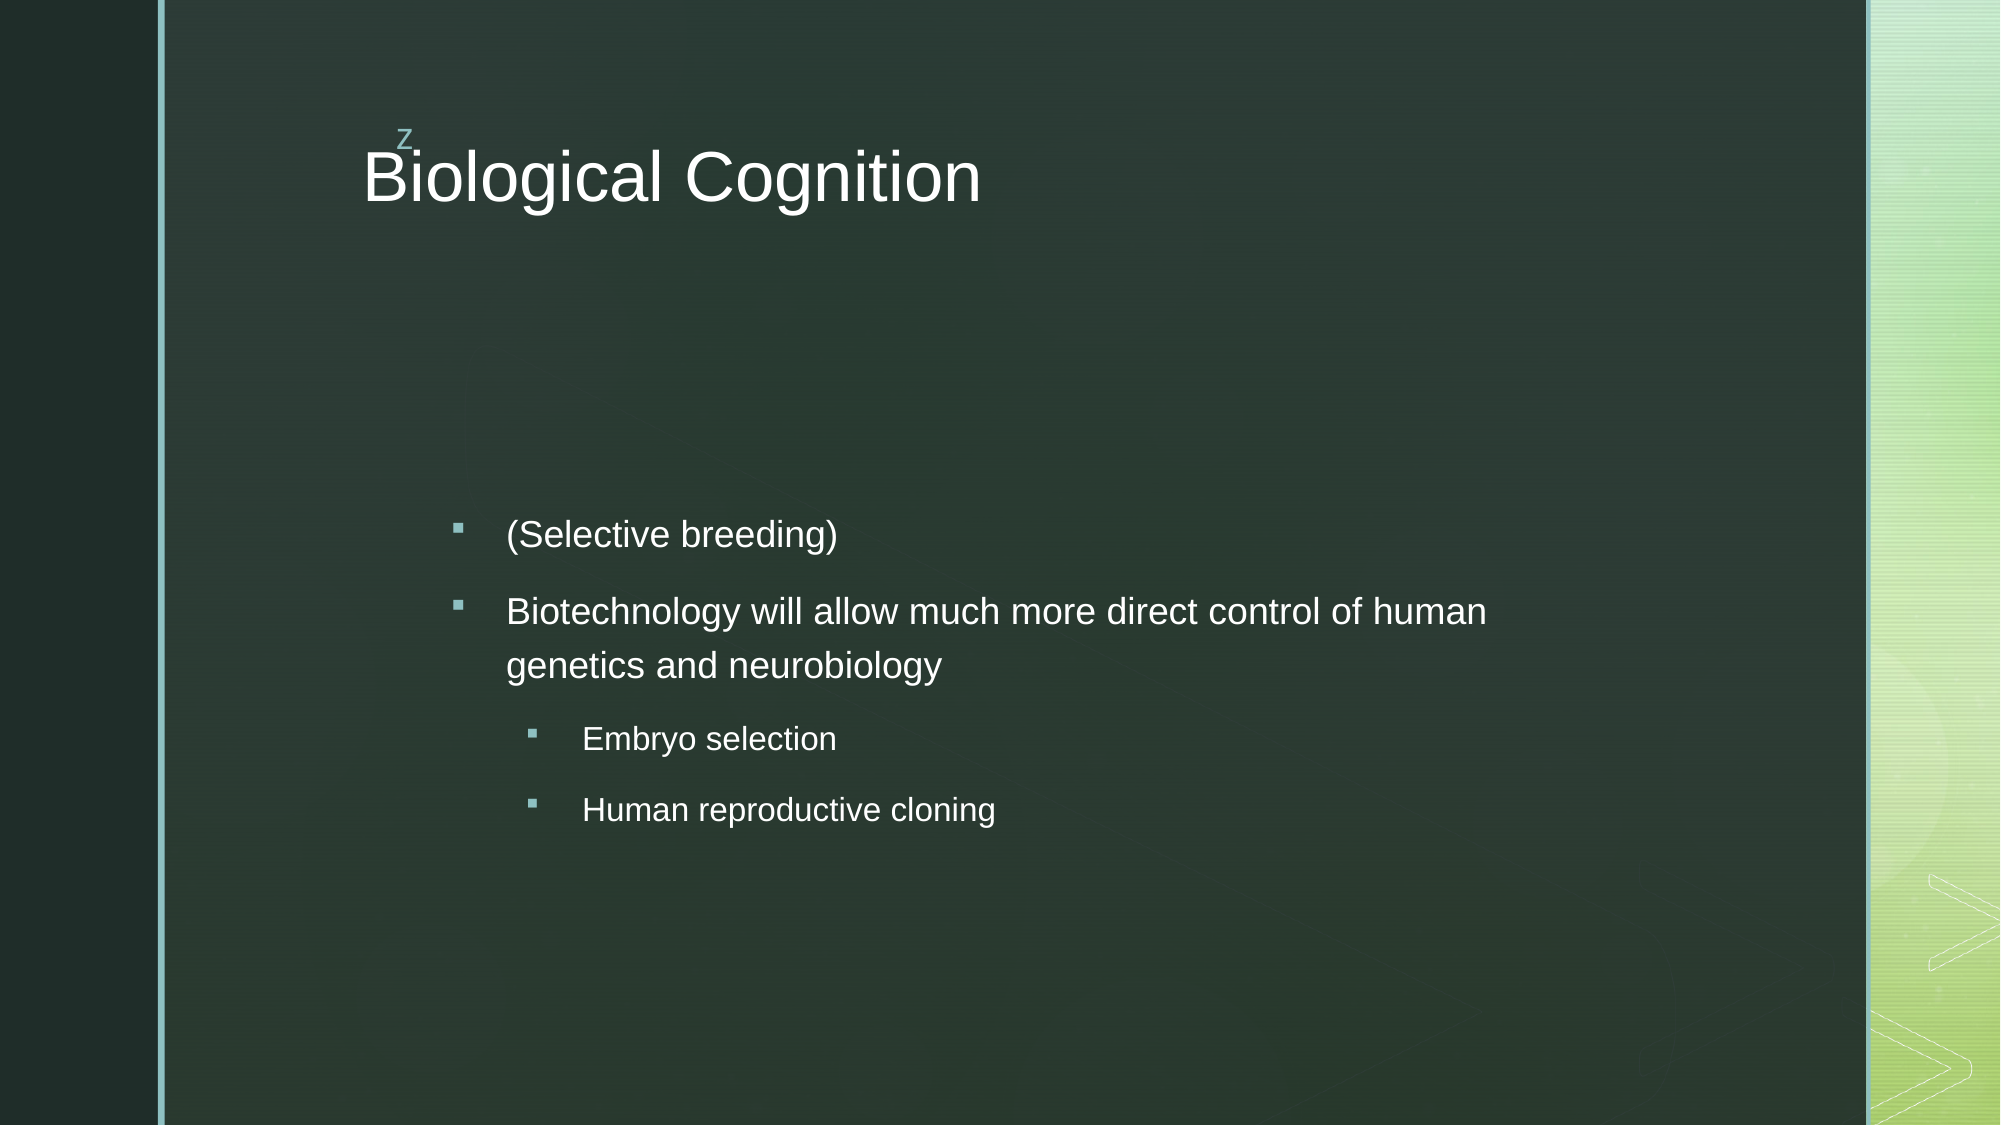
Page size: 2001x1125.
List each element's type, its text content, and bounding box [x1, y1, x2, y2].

list (Selective breeding) Biotechnology will allow much more direct control of human genetics and neurobiology Embryo selection Human reproductive cloning [360, 336, 1640, 993]
title Biological Cognition [347, 132, 1653, 310]
picture [1871, 0, 2001, 1125]
